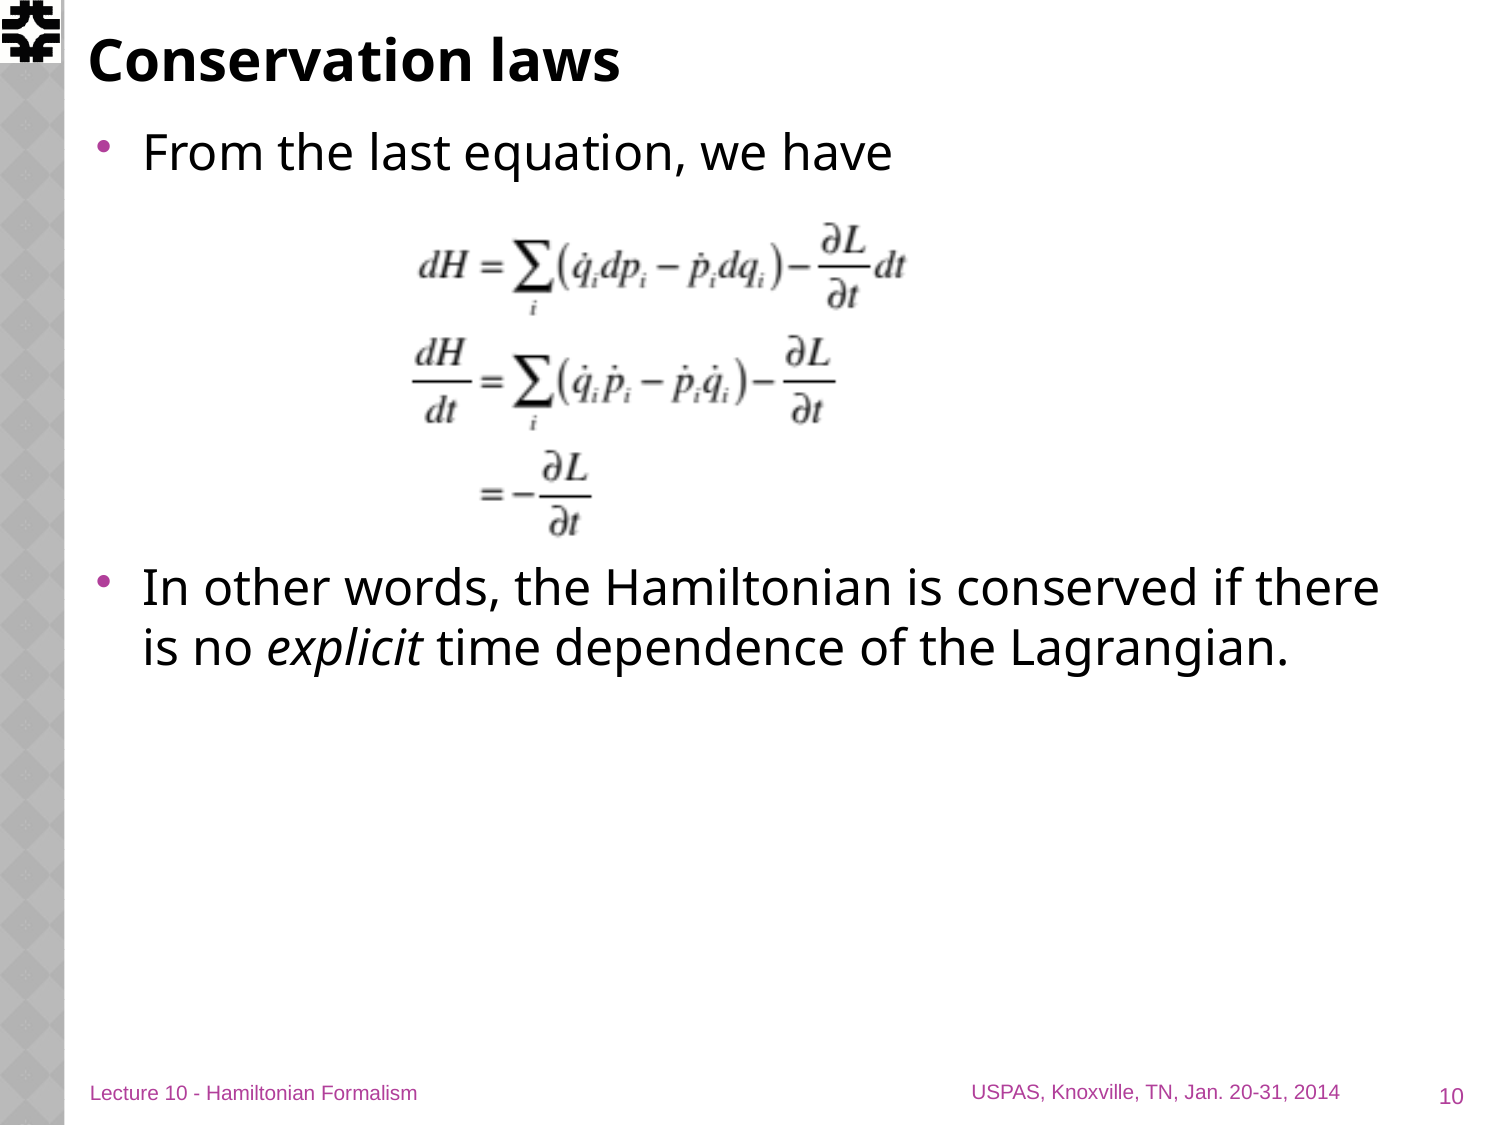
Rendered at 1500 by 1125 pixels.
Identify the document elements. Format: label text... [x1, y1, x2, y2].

footer Lecture 10 - Hamiltonian Formalism [75, 1075, 709, 1105]
title Conservation laws [80, 20, 1436, 93]
slide_number 10 [1367, 1071, 1465, 1110]
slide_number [941, 1077, 1355, 1104]
picture [0, 0, 61, 63]
list From the last equation, we have In other words, the Hamiltonian is conserved if there is no explicit time dependence of the Lagrangian. [82, 112, 1437, 190]
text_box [408, 216, 912, 542]
